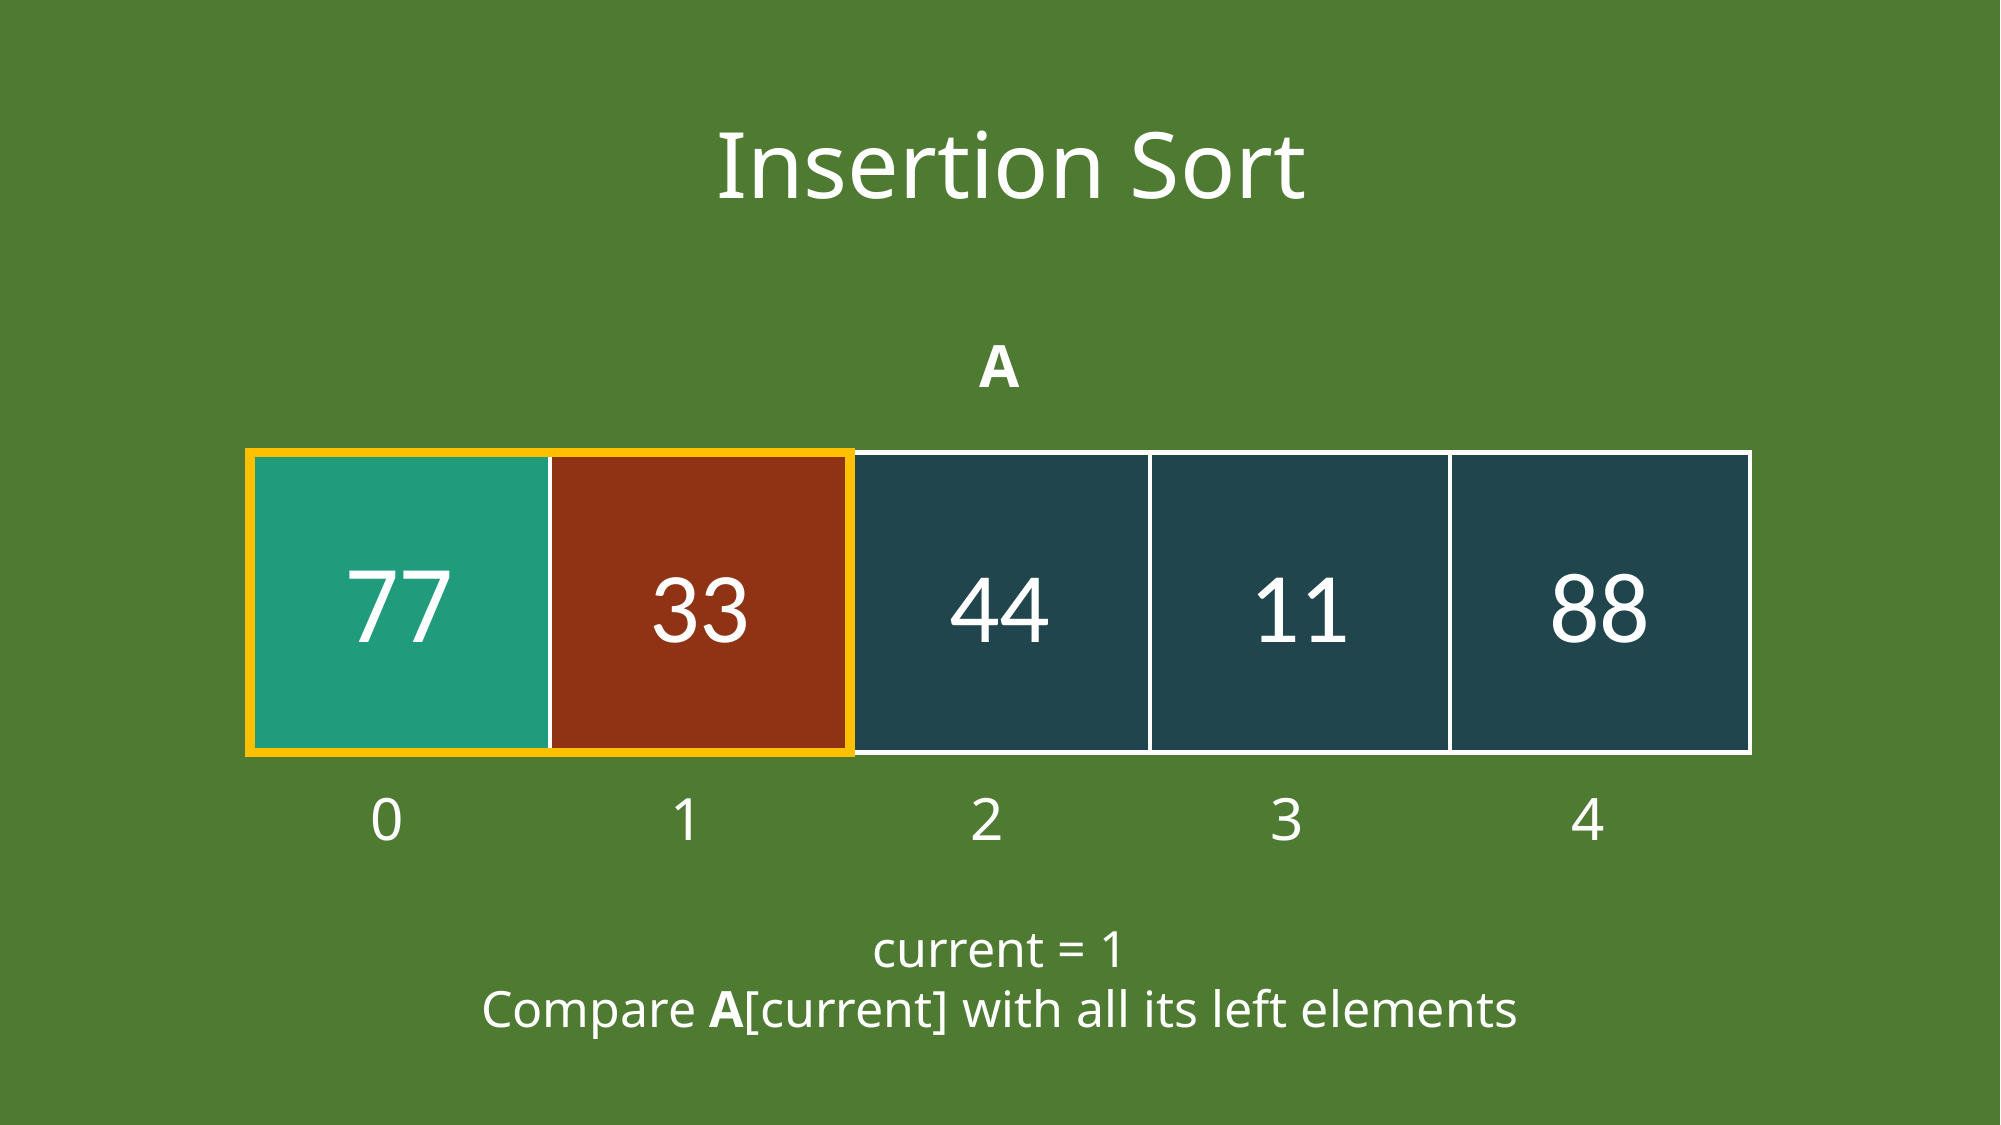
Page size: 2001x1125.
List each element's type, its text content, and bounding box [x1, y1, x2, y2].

text_box current = 1 Compare A[current] with all its left elements [466, 910, 1534, 1045]
text_box 11 [1149, 451, 1449, 753]
title Insertion Sort [137, 59, 1863, 278]
text_box 0 [356, 774, 419, 860]
text_box A [964, 322, 1035, 407]
text_box [249, 451, 851, 753]
text_box 88 [1449, 451, 1751, 753]
text_box 2 [955, 774, 1019, 860]
text_box 1 [656, 774, 719, 860]
text_box 44 [851, 451, 1149, 753]
text_box 4 [1556, 774, 1620, 860]
text_box 3 [1256, 774, 1319, 860]
